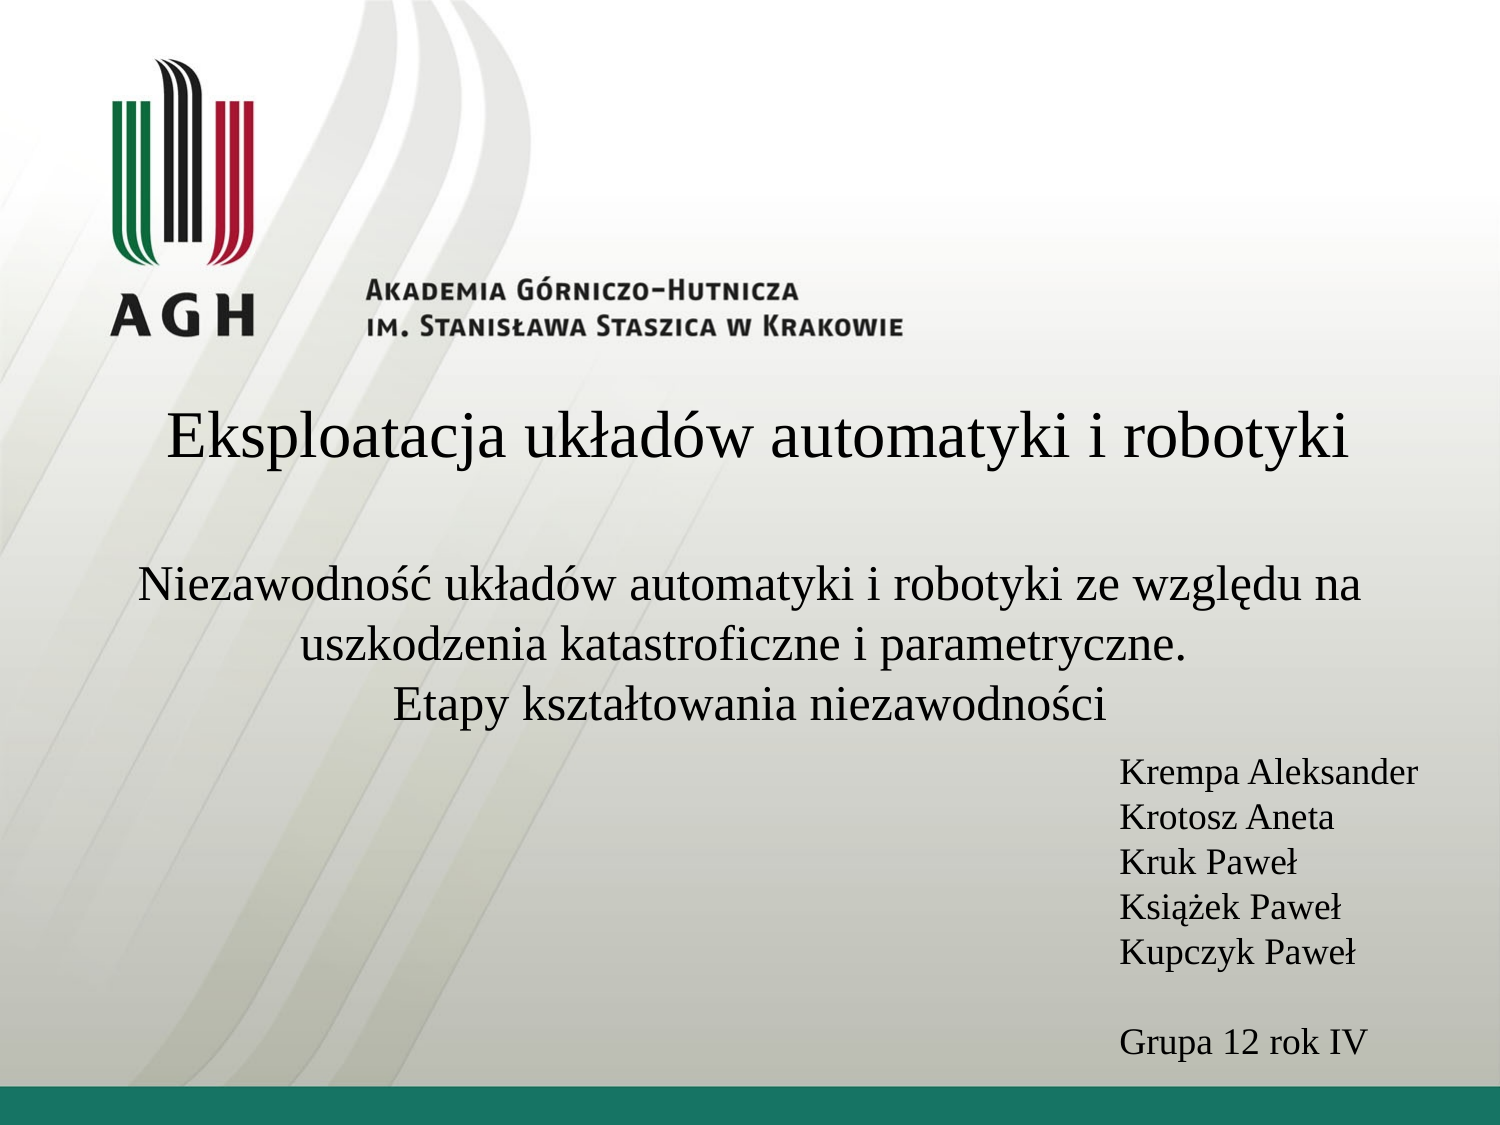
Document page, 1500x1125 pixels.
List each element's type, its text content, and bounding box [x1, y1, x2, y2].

text_box Eksploatacja układów automatyki i robotyki [151, 383, 1367, 479]
text_box Krempa Aleksander Krotosz Aneta Kruk Paweł Książek Paweł Kupczyk Paweł Grupa 12 rok IV [1104, 739, 1434, 1070]
picture [0, 0, 1500, 1125]
text_box Niezawodność układów automatyki i robotyki ze względu na uszkodzenia katastroficzne i parametryczne. Etapy kształtowania niezawodności [53, 542, 1447, 738]
